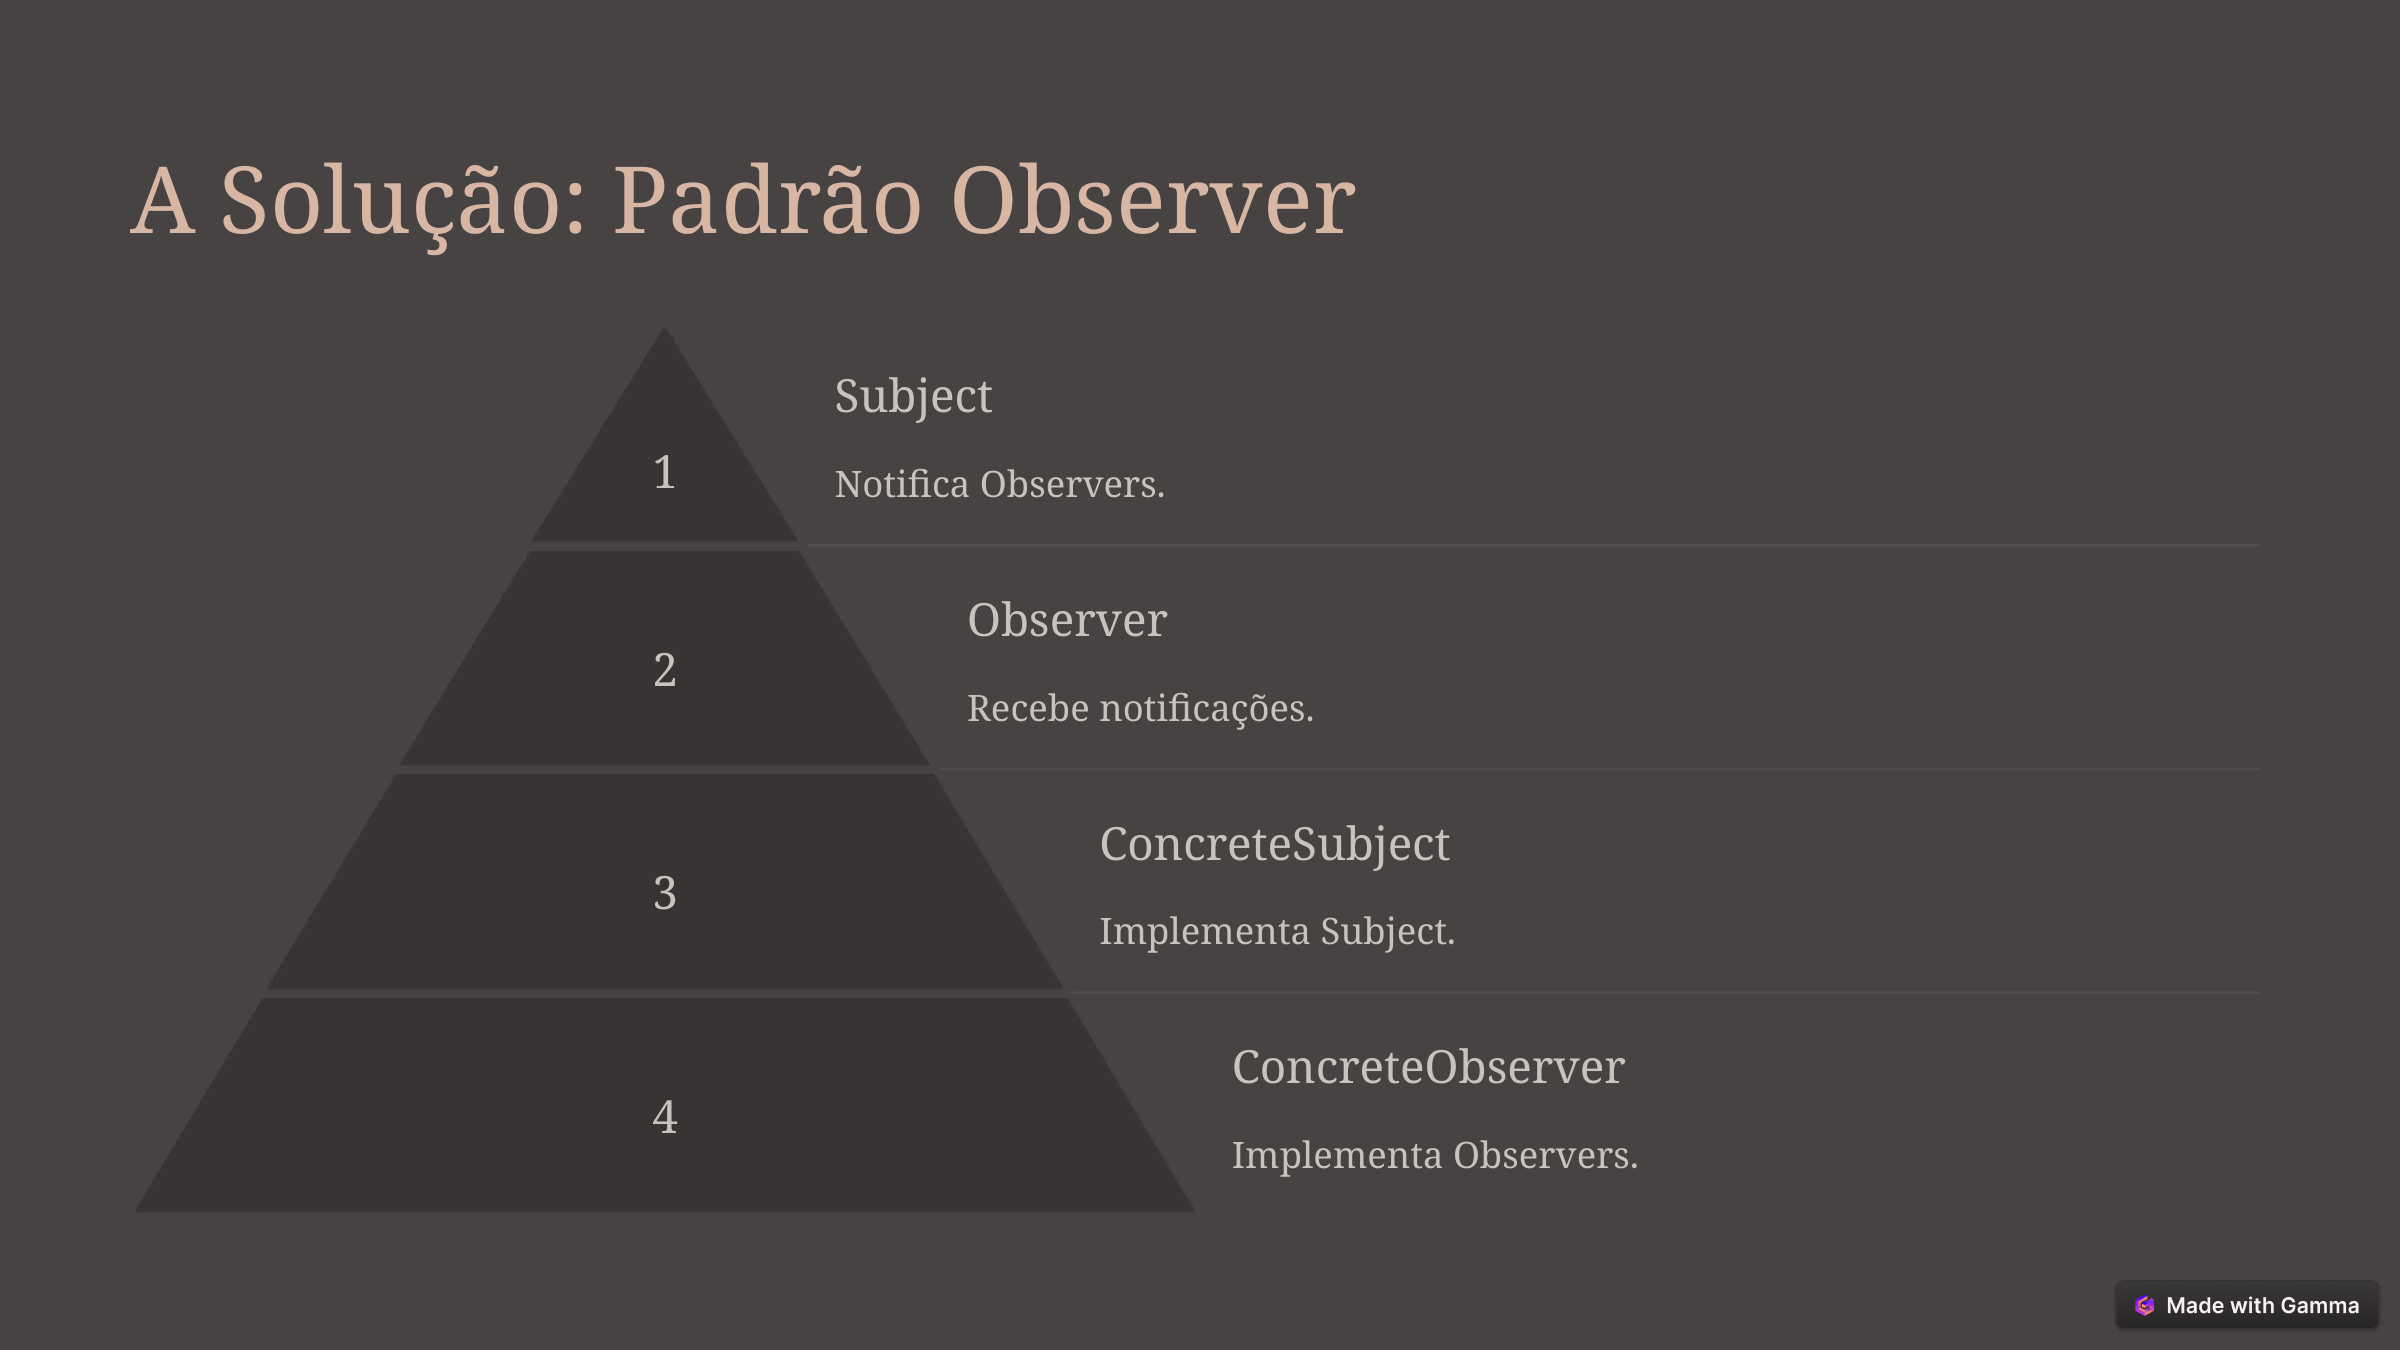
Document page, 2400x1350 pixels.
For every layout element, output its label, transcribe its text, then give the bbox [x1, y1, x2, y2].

picture [135, 998, 1195, 1213]
picture [267, 774, 1063, 990]
text_box ConcreteSubject [1099, 812, 1442, 871]
text_box Implementa Subject. [1099, 892, 1442, 953]
picture [2106, 1271, 2389, 1339]
text_box Notifica Observers. [834, 445, 1151, 505]
text_box Observer [967, 588, 1300, 647]
picture [400, 551, 930, 766]
picture [532, 327, 798, 542]
text_box Subject [834, 364, 1151, 423]
text_box Implementa Observers. [1231, 1116, 1618, 1176]
text_box ConcreteObserver [1231, 1035, 1618, 1094]
text_box Recebe notificações. [967, 668, 1300, 729]
text_box A Solução: Padrão Observer [130, 136, 1277, 254]
text_box [939, 767, 2261, 771]
